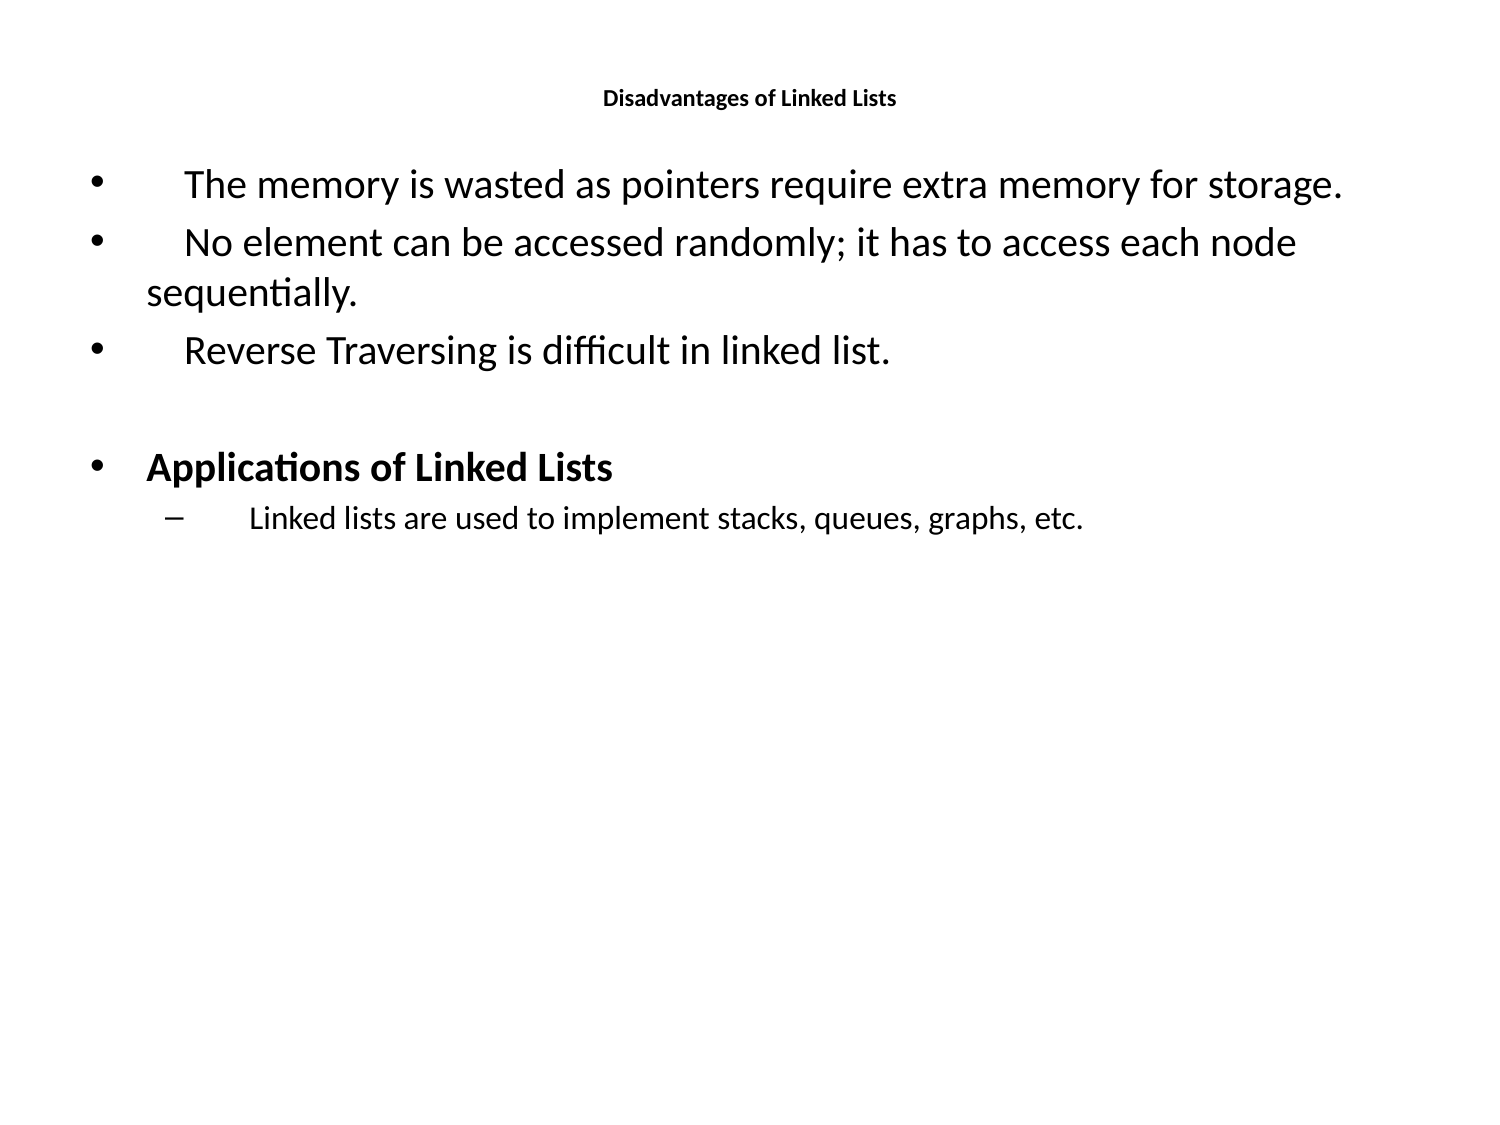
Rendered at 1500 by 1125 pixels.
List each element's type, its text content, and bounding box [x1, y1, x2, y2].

title Disadvantages of Linked Lists [75, 45, 1425, 148]
list The memory is wasted as pointers require extra memory for storage. No element can be accessed randomly; it has to access each node sequentially. Reverse Traversing is difficult in linked list. Applications of Linked Lists Linked lists are used to implement stacks, queues, graphs, etc. [75, 148, 1425, 1005]
